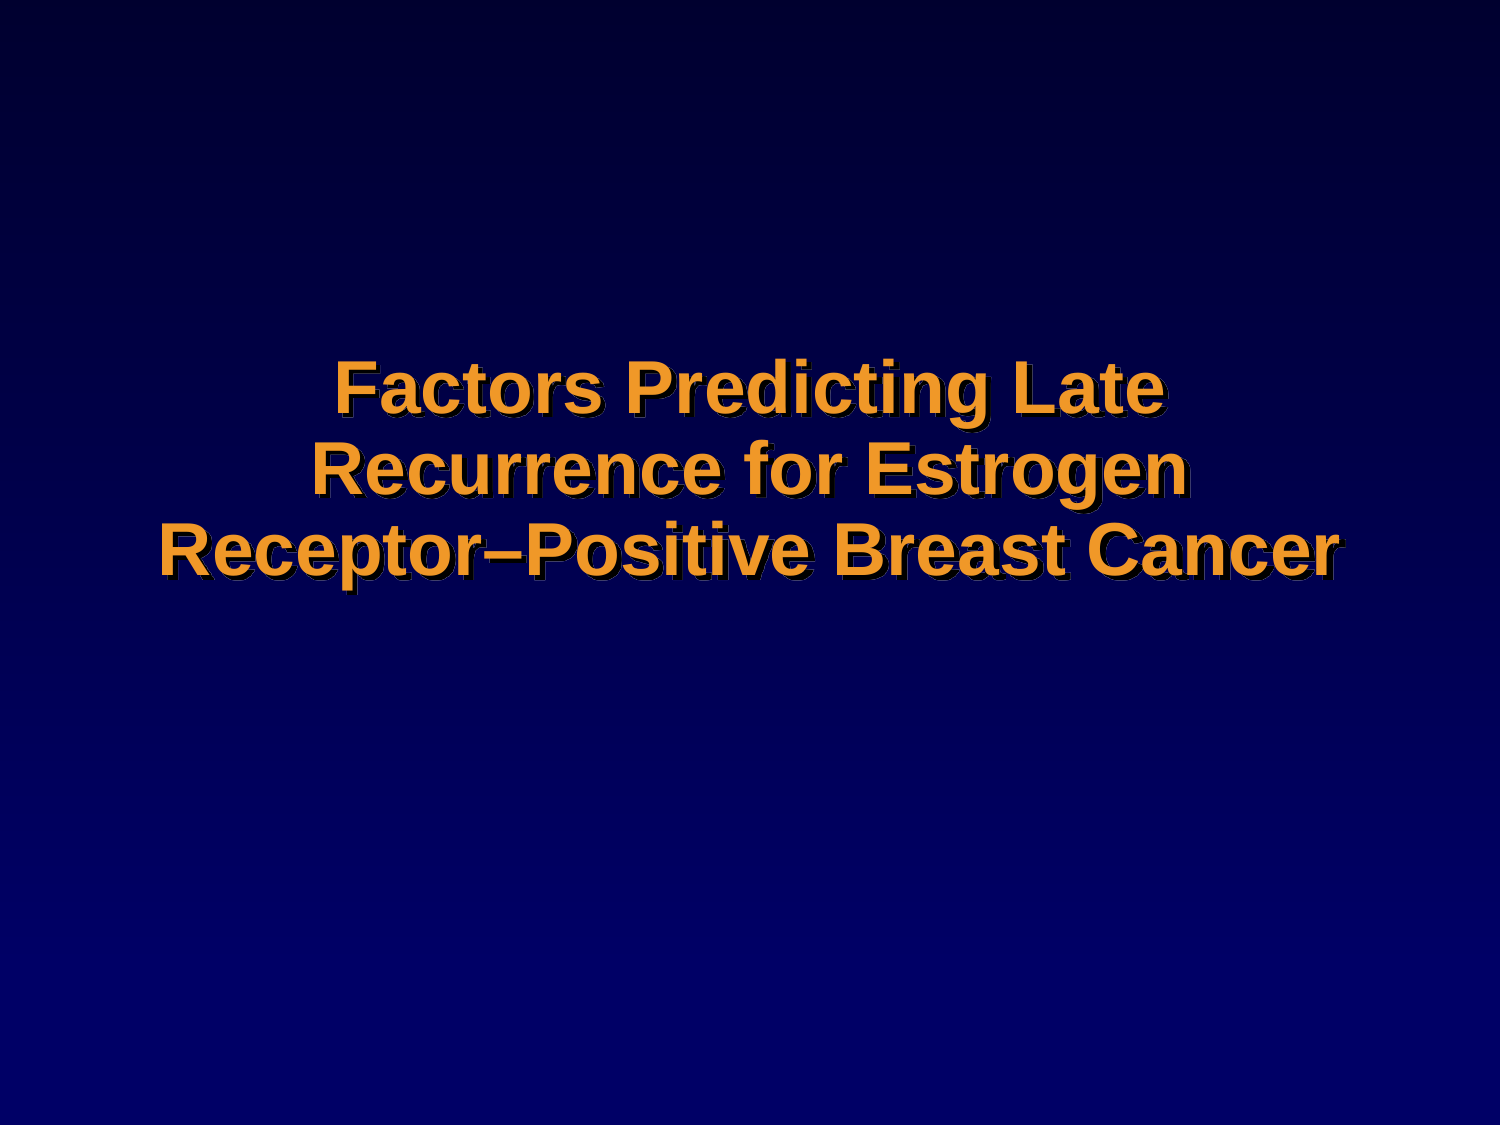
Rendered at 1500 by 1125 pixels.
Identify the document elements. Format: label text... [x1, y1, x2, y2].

title Factors Predicting Late Recurrence for Estrogen Receptor–Positive Breast Cancer [112, 349, 1388, 591]
